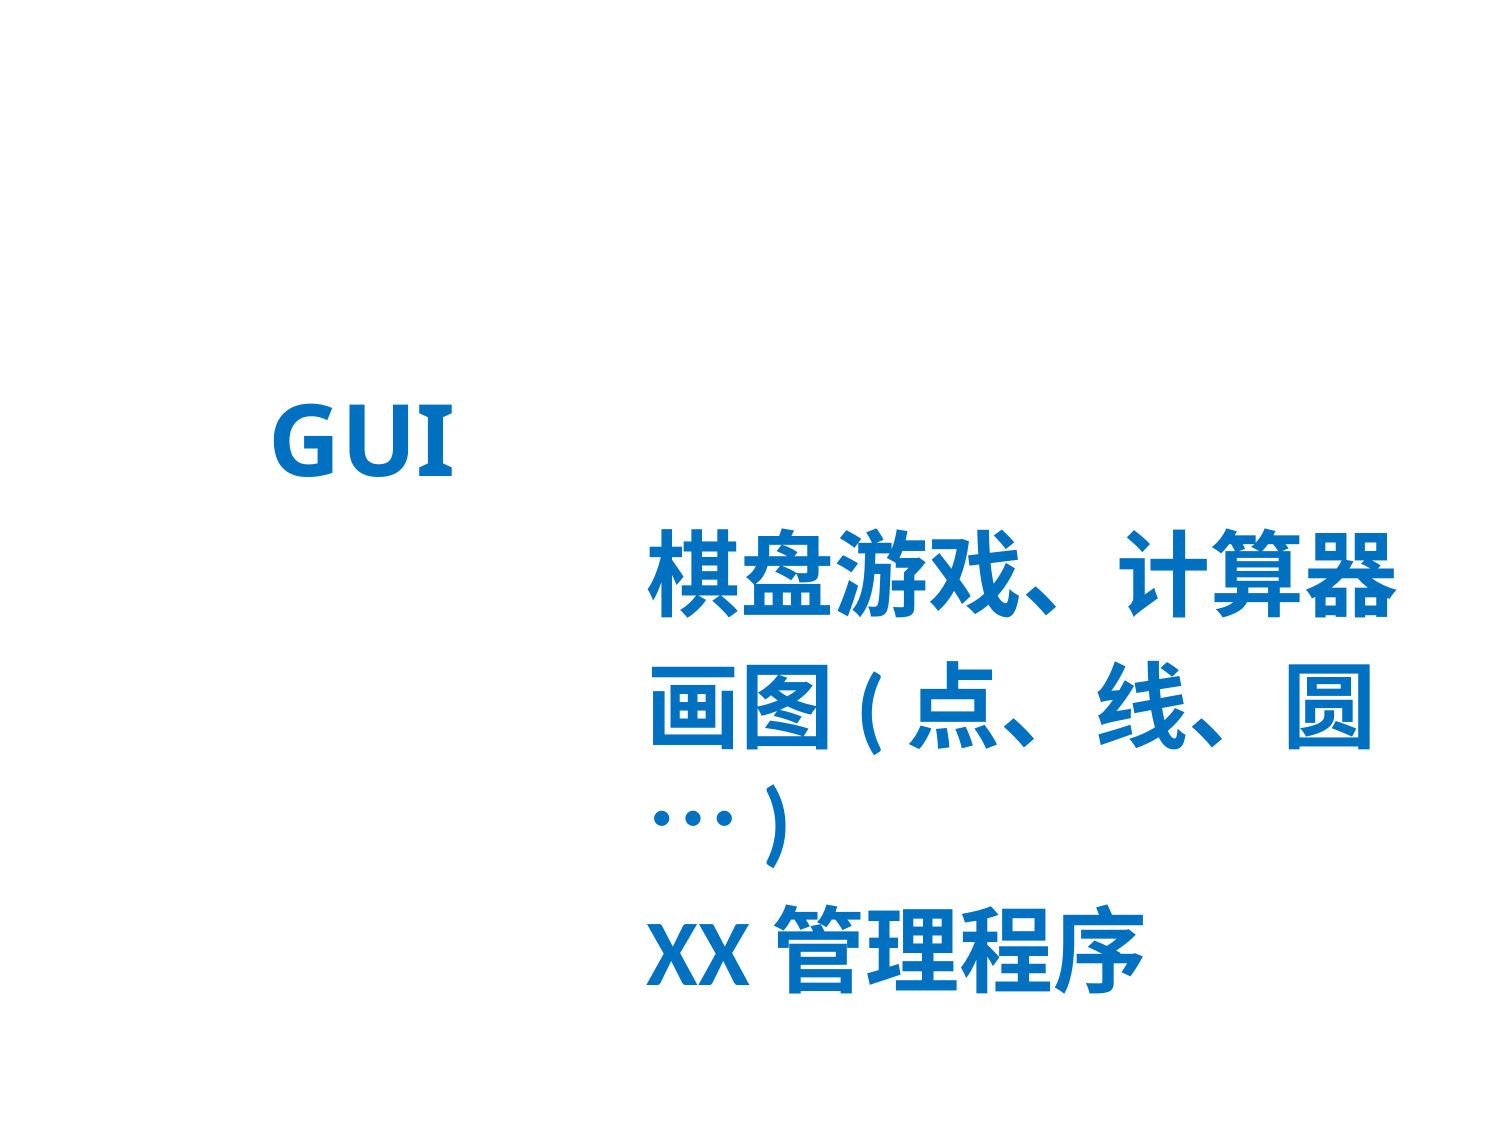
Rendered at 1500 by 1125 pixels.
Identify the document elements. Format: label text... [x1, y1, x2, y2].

list GUI [253, 382, 1058, 516]
text_box 棋盘游戏、计算器 画图(点、线、圆…) XX管理程序 [631, 508, 1471, 1017]
